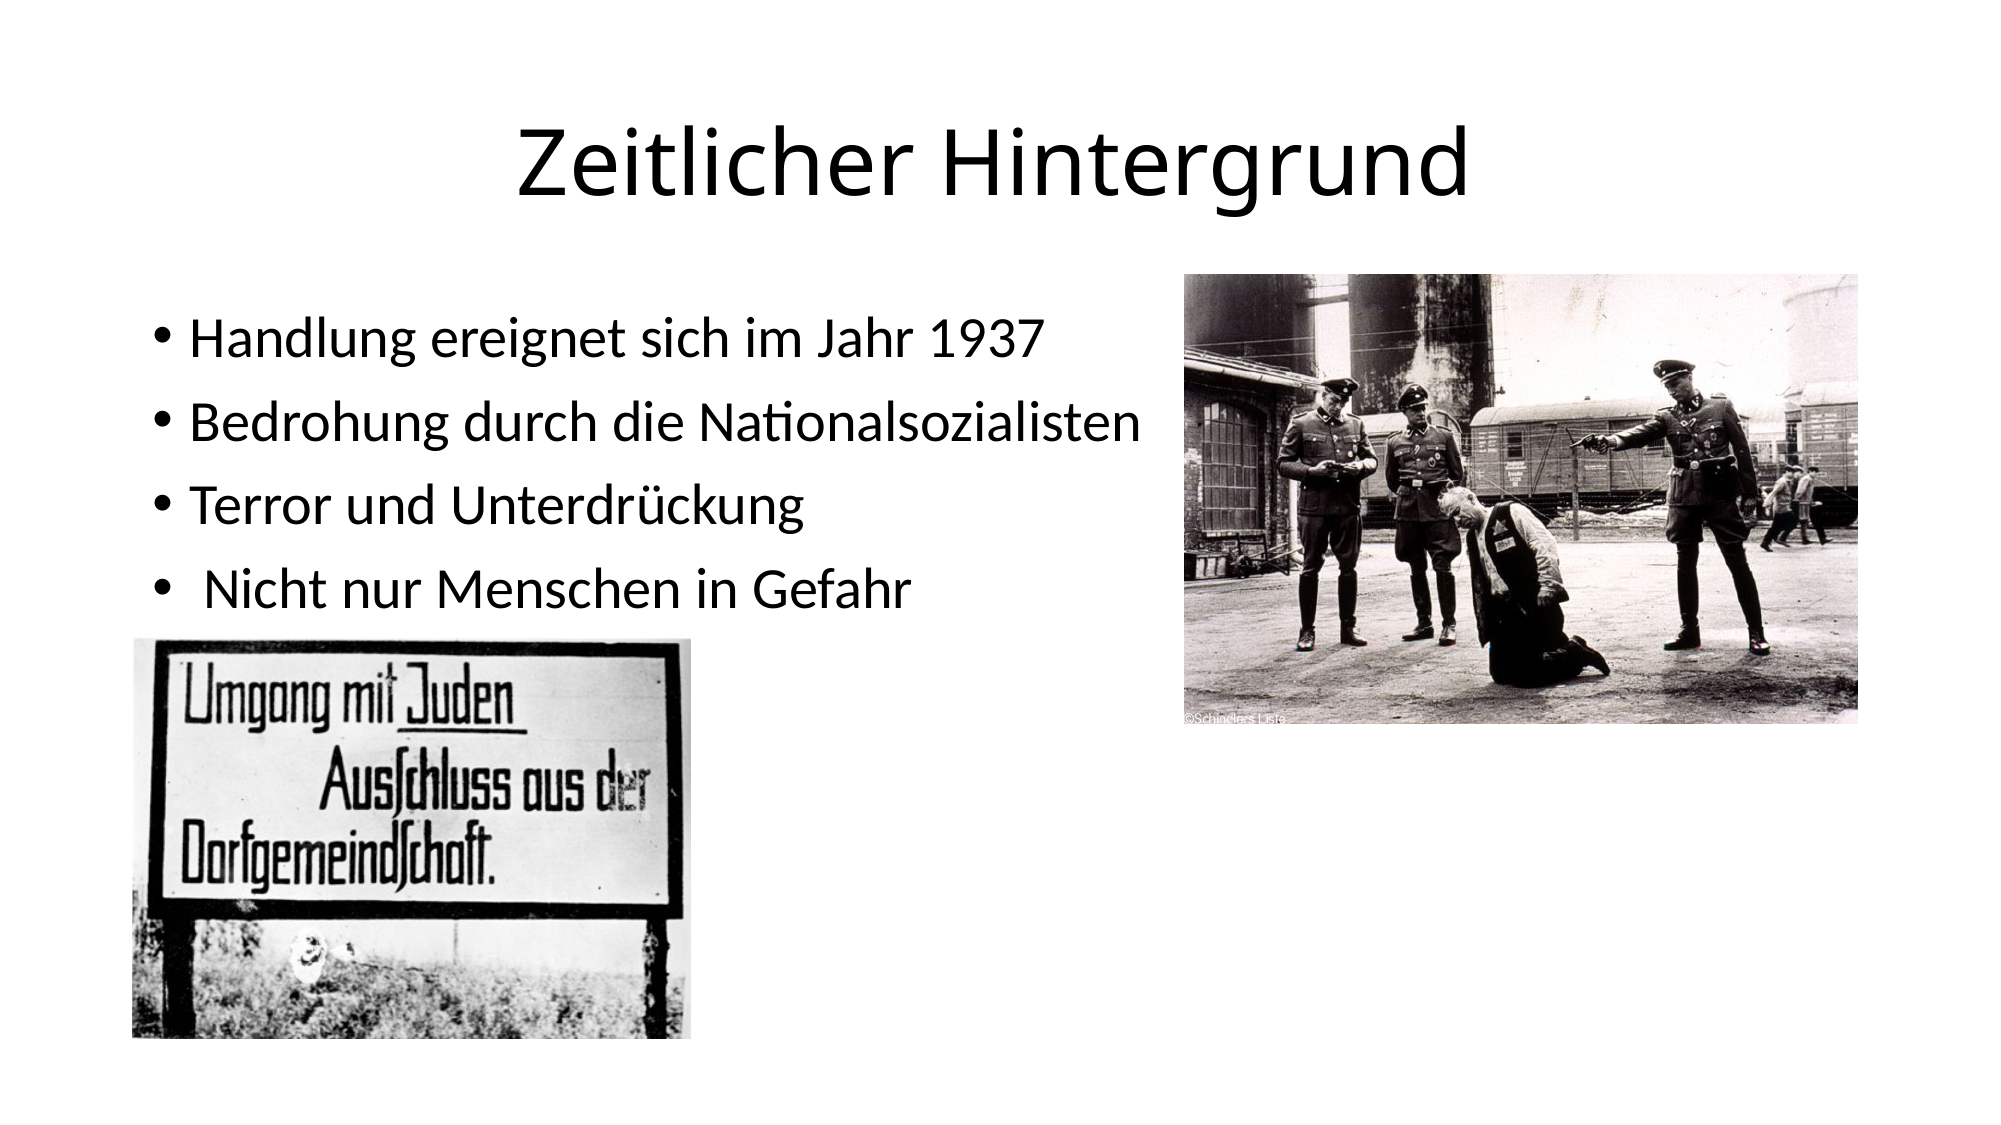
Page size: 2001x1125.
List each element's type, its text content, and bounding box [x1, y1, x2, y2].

picture [1184, 274, 1858, 724]
list Handlung ereignet sich im Jahr 1937 Bedrohung durch die Nationalsozialisten Terror und Unterdrückung Nicht nur Menschen in Gefahr [137, 299, 1863, 1014]
picture [132, 637, 691, 1039]
title Zeitlicher Hintergrund [132, 56, 1858, 275]
